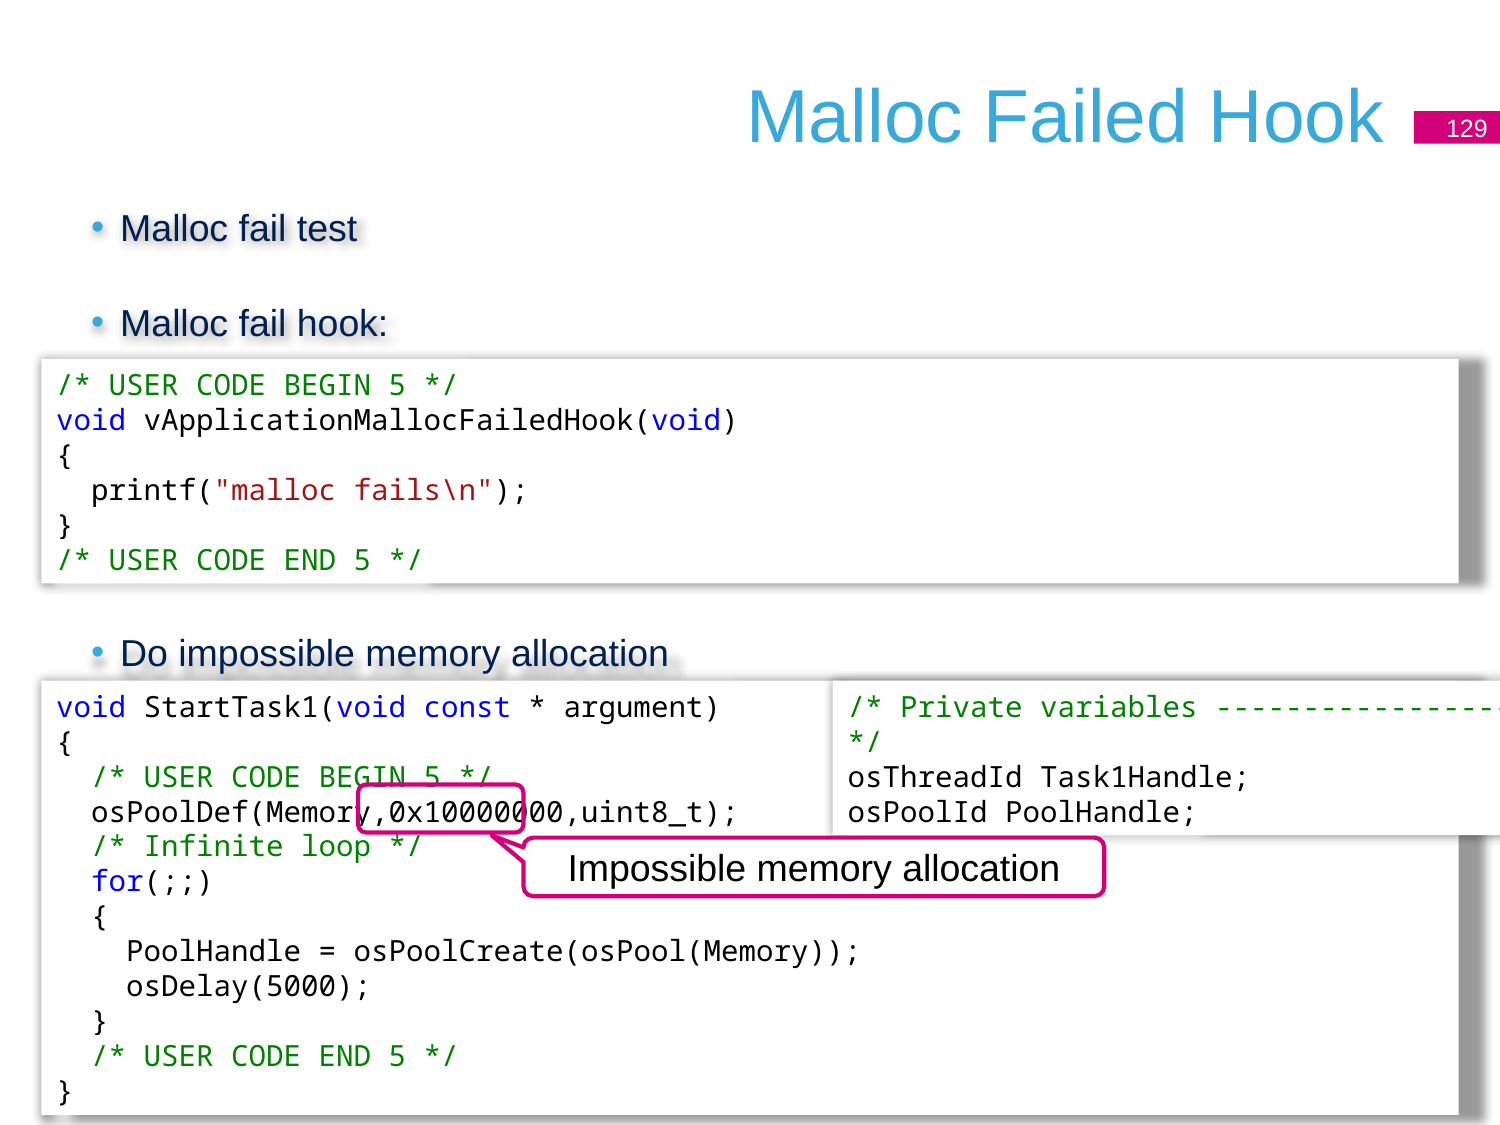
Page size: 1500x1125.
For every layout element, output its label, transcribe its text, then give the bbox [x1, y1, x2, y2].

text_box /* Private variables ---------------------------------------------------------*/ osThreadId Task1Handle; osPoolId PoolHandle; [832, 680, 1500, 836]
list Malloc fail test Malloc fail hook: Do impossible memory allocation [76, 595, 1427, 673]
picture [37, 1022, 41, 1104]
list Malloc fail test Malloc fail hook: Do impossible memory allocation [76, 196, 1427, 352]
slide_number 129 [1413, 111, 1500, 144]
title Malloc Failed Hook [75, 19, 1400, 195]
text_box void StartTask1(void const * argument) { /* USER CODE BEGIN 5 */ osPoolDef(Memory,0x10000000,uint8_t); /* Infinite loop */ for(;;) { PoolHandle = osPoolCreate(osPool(Memory)); osDelay(5000); } /* USER CODE END 5 */ } [41, 680, 1459, 1115]
text_box /* USER CODE BEGIN 5 */ void vApplicationMallocFailedHook(void) { printf("malloc fails\n"); } /* USER CODE END 5 */ [41, 358, 1459, 584]
text_box [355, 782, 526, 835]
text_box Impossible memory allocation [489, 833, 1107, 899]
